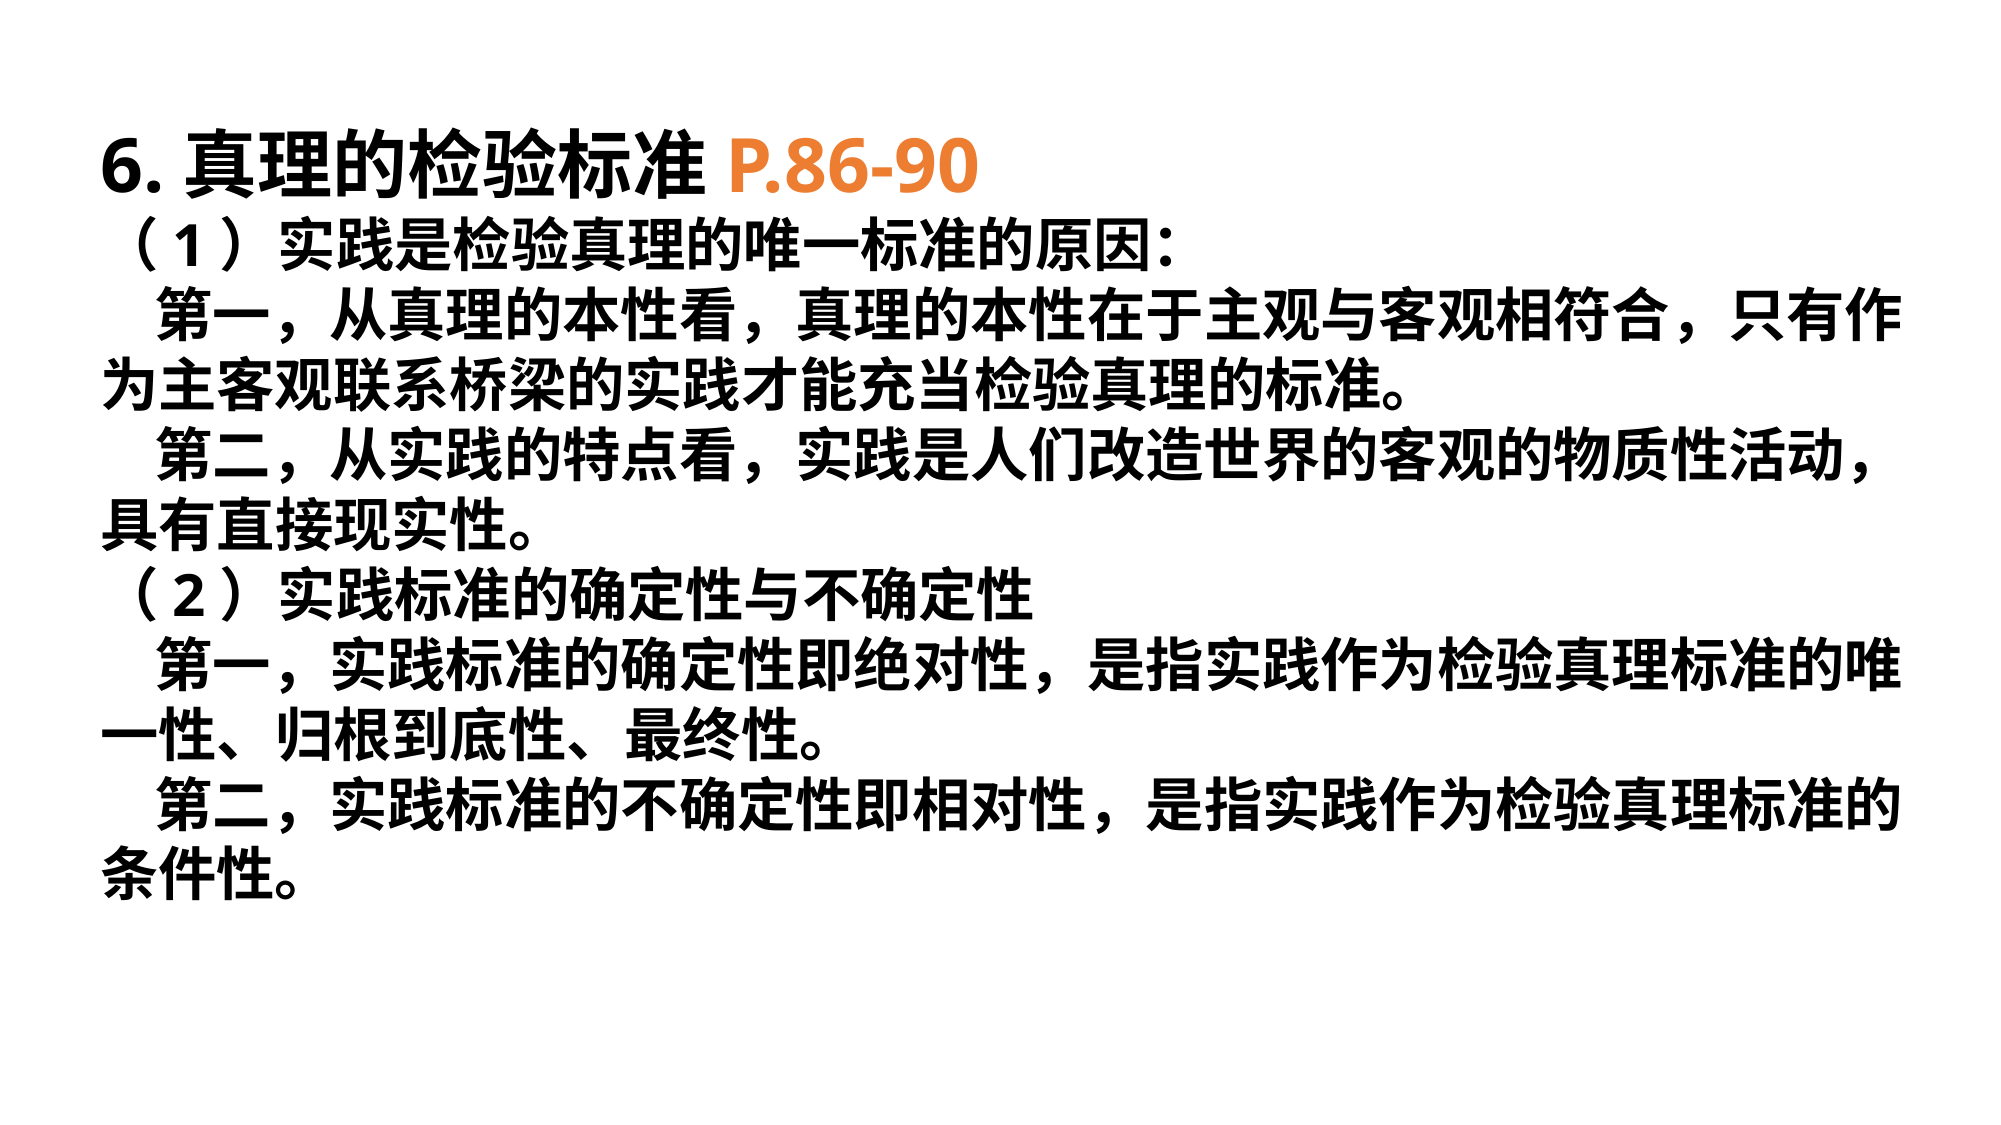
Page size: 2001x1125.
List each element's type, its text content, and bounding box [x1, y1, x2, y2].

text_box 6.真理的检验标准P.86-90 （1）实践是检验真理的唯一标准的原因： 第一，从真理的本性看，真理的本性在于主观与客观相符合，只有作为主客观联系桥梁的实践才能充当检验真理的标准。 第二，从实践的特点看，实践是人们改造世界的客观的物质性活动，具有直接现实性。 （2）实践标准的确定性与不确定性 第一，实践标准的确定性即绝对性，是指实践作为检验真理标准的唯一性、归根到底性、最终性。 第二，实践标准的不确定性即相对性，是指实践作为检验真理标准的条件性。 [85, 110, 1918, 915]
